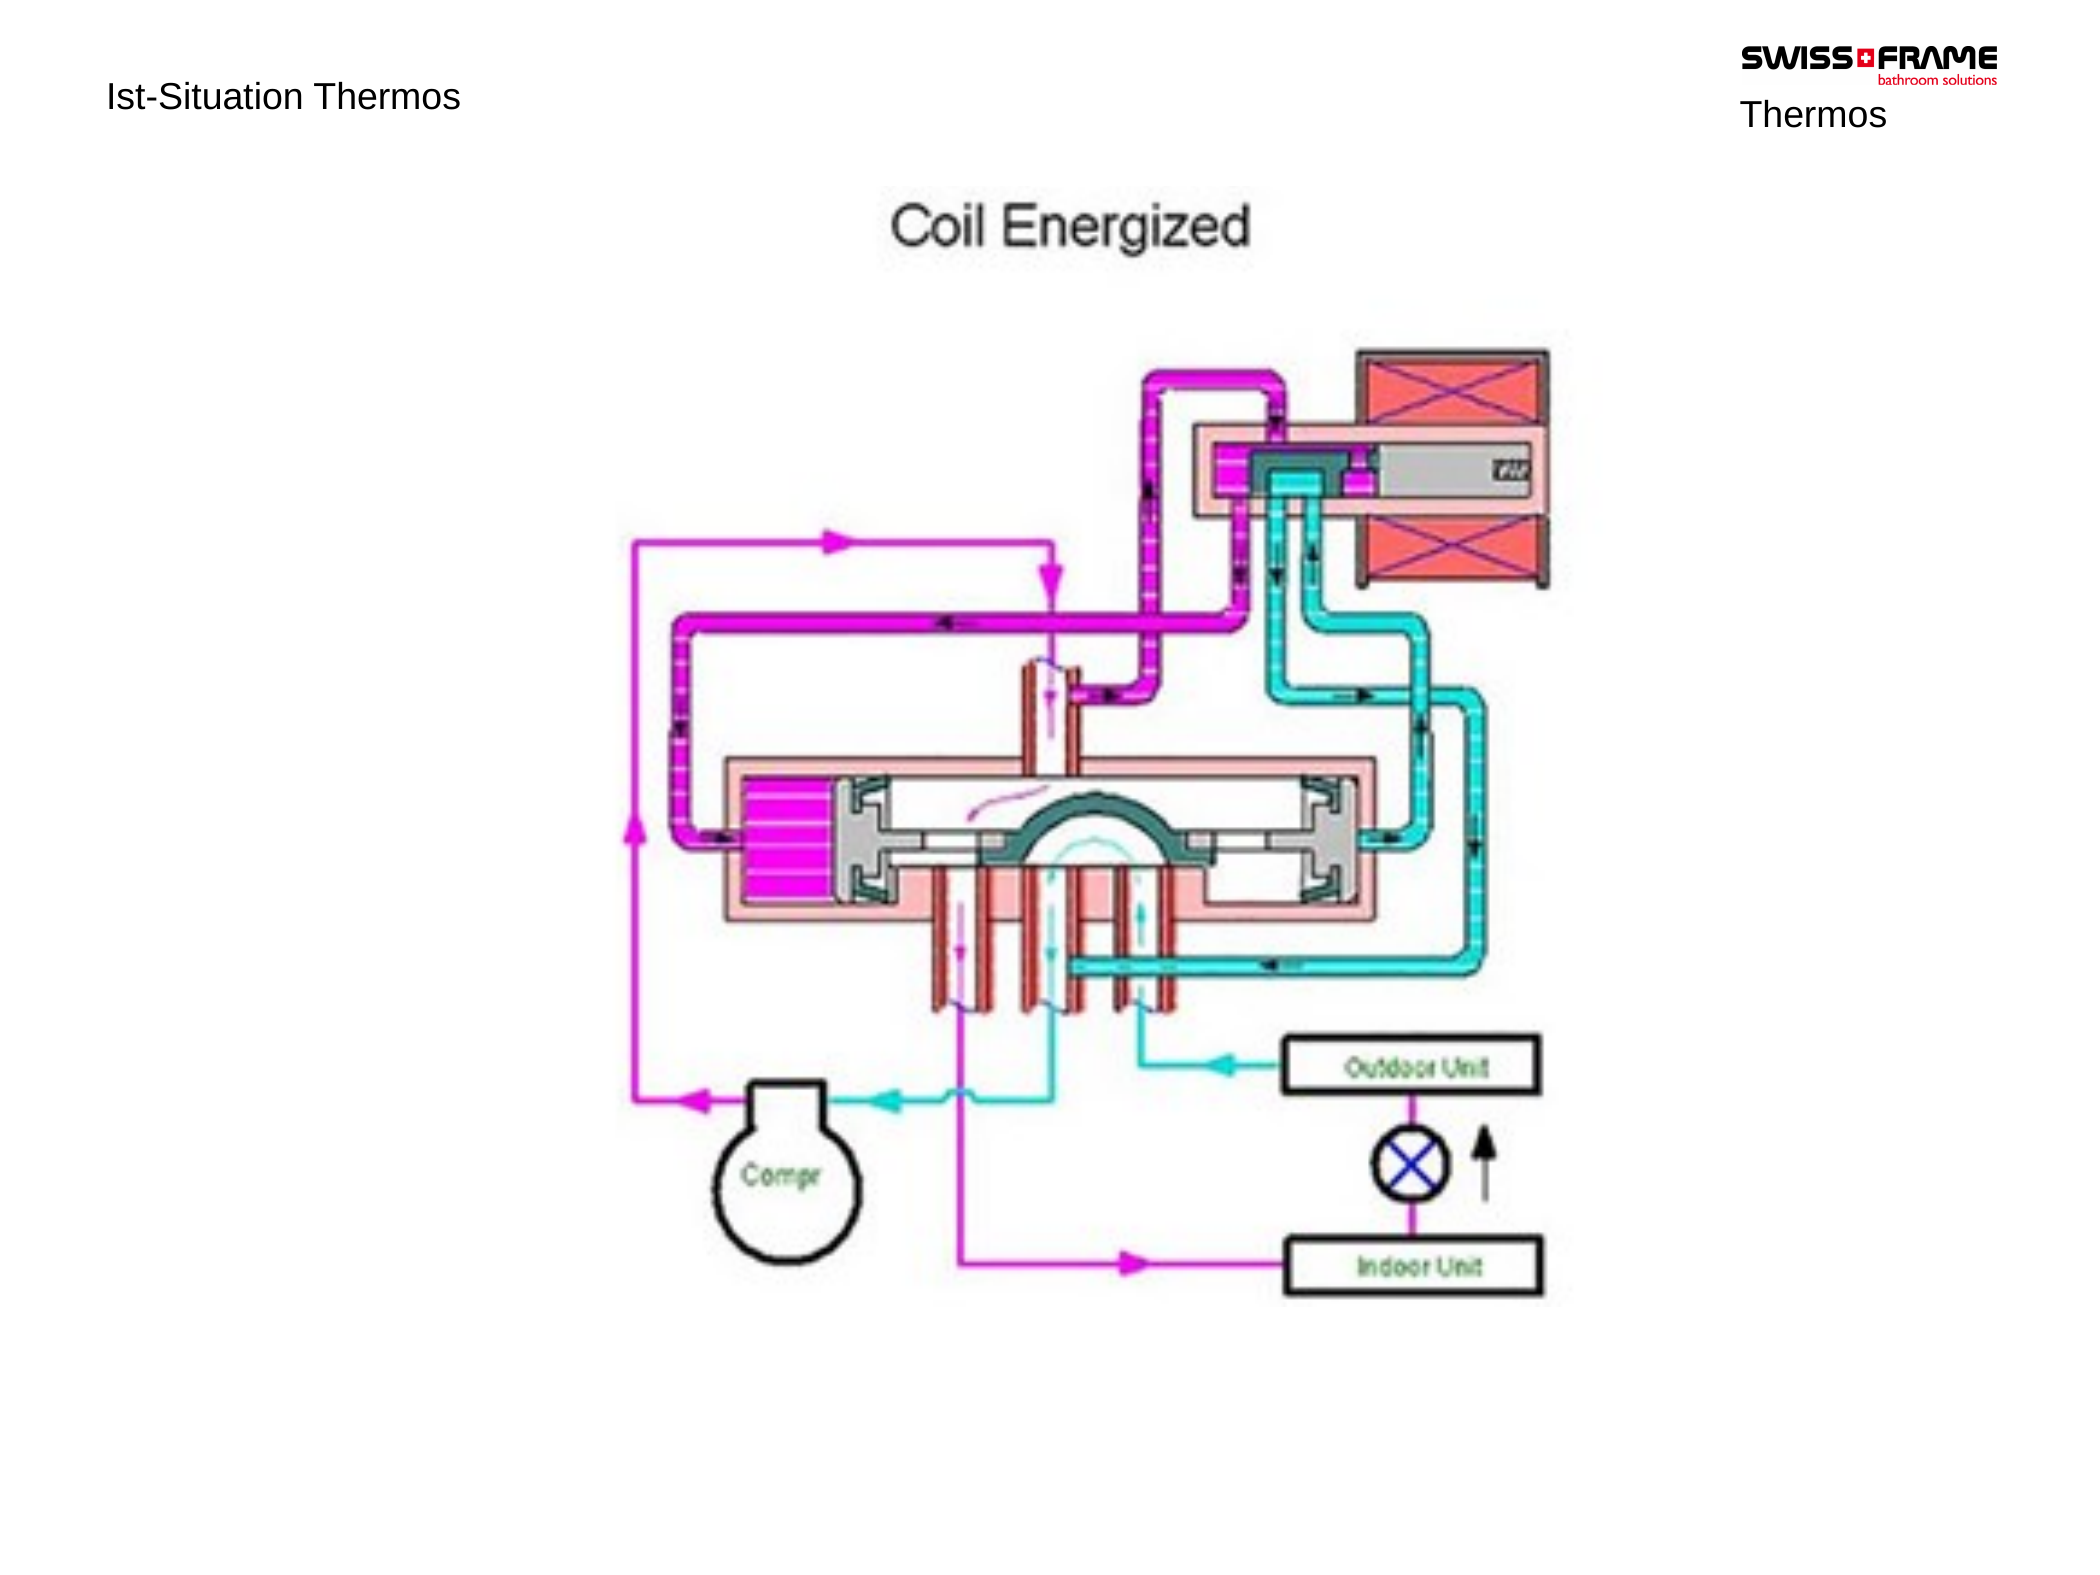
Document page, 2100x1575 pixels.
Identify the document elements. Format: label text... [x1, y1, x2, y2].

text_box Ist-Situation Thermos [91, 64, 1027, 162]
picture [1742, 46, 1997, 85]
picture [271, 185, 1953, 1307]
text_box Thermos [1724, 82, 1998, 143]
